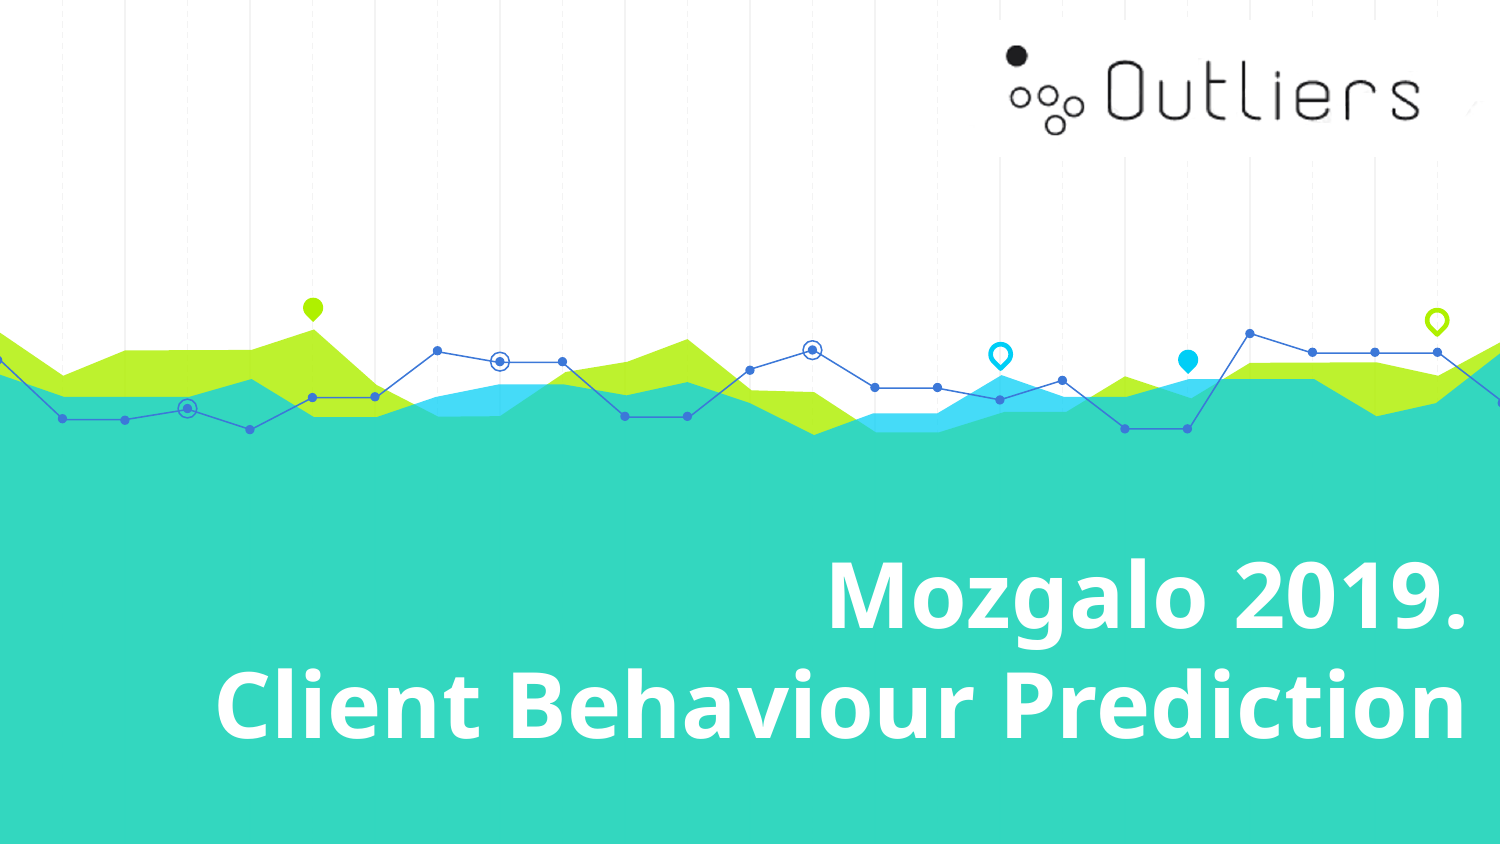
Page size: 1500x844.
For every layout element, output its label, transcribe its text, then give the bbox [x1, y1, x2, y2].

picture [968, 20, 1500, 157]
title Mozgalo 2019. Client Behaviour Prediction [49, 551, 1485, 742]
